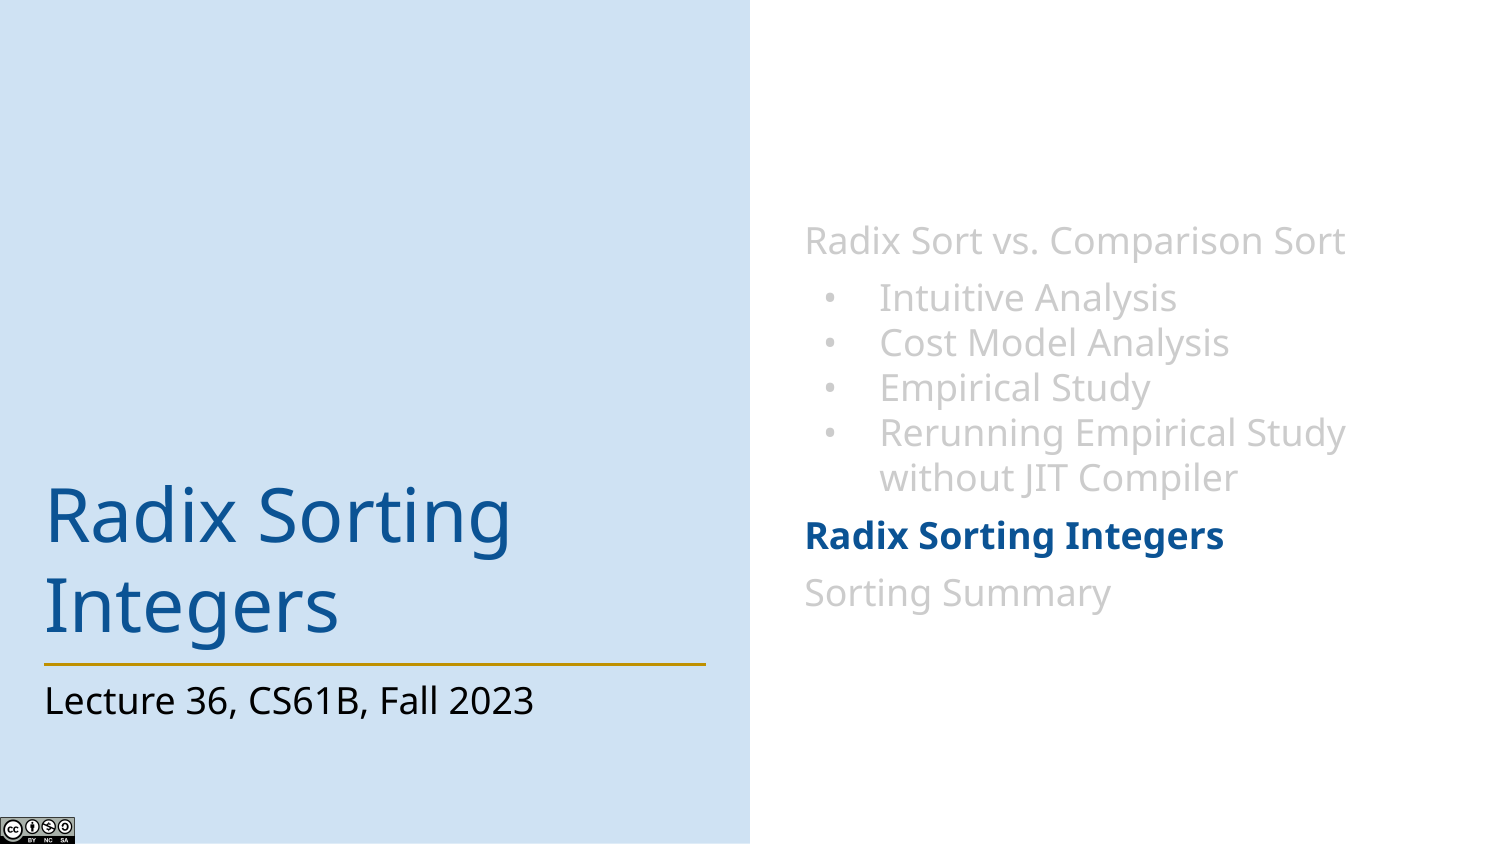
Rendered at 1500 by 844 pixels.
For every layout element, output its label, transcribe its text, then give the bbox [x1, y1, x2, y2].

title Radix Sorting Integers [29, 328, 692, 663]
picture [0, 817, 75, 844]
list Radix Sort vs. Comparison Sort Intuitive Analysis Cost Model Analysis Empirical Study Rerunning Empirical Study without JIT Compiler Radix Sorting Integers Sorting Summary [789, 65, 1446, 765]
subtitle Lecture 36, CS61B, Fall 2023 [29, 667, 712, 732]
